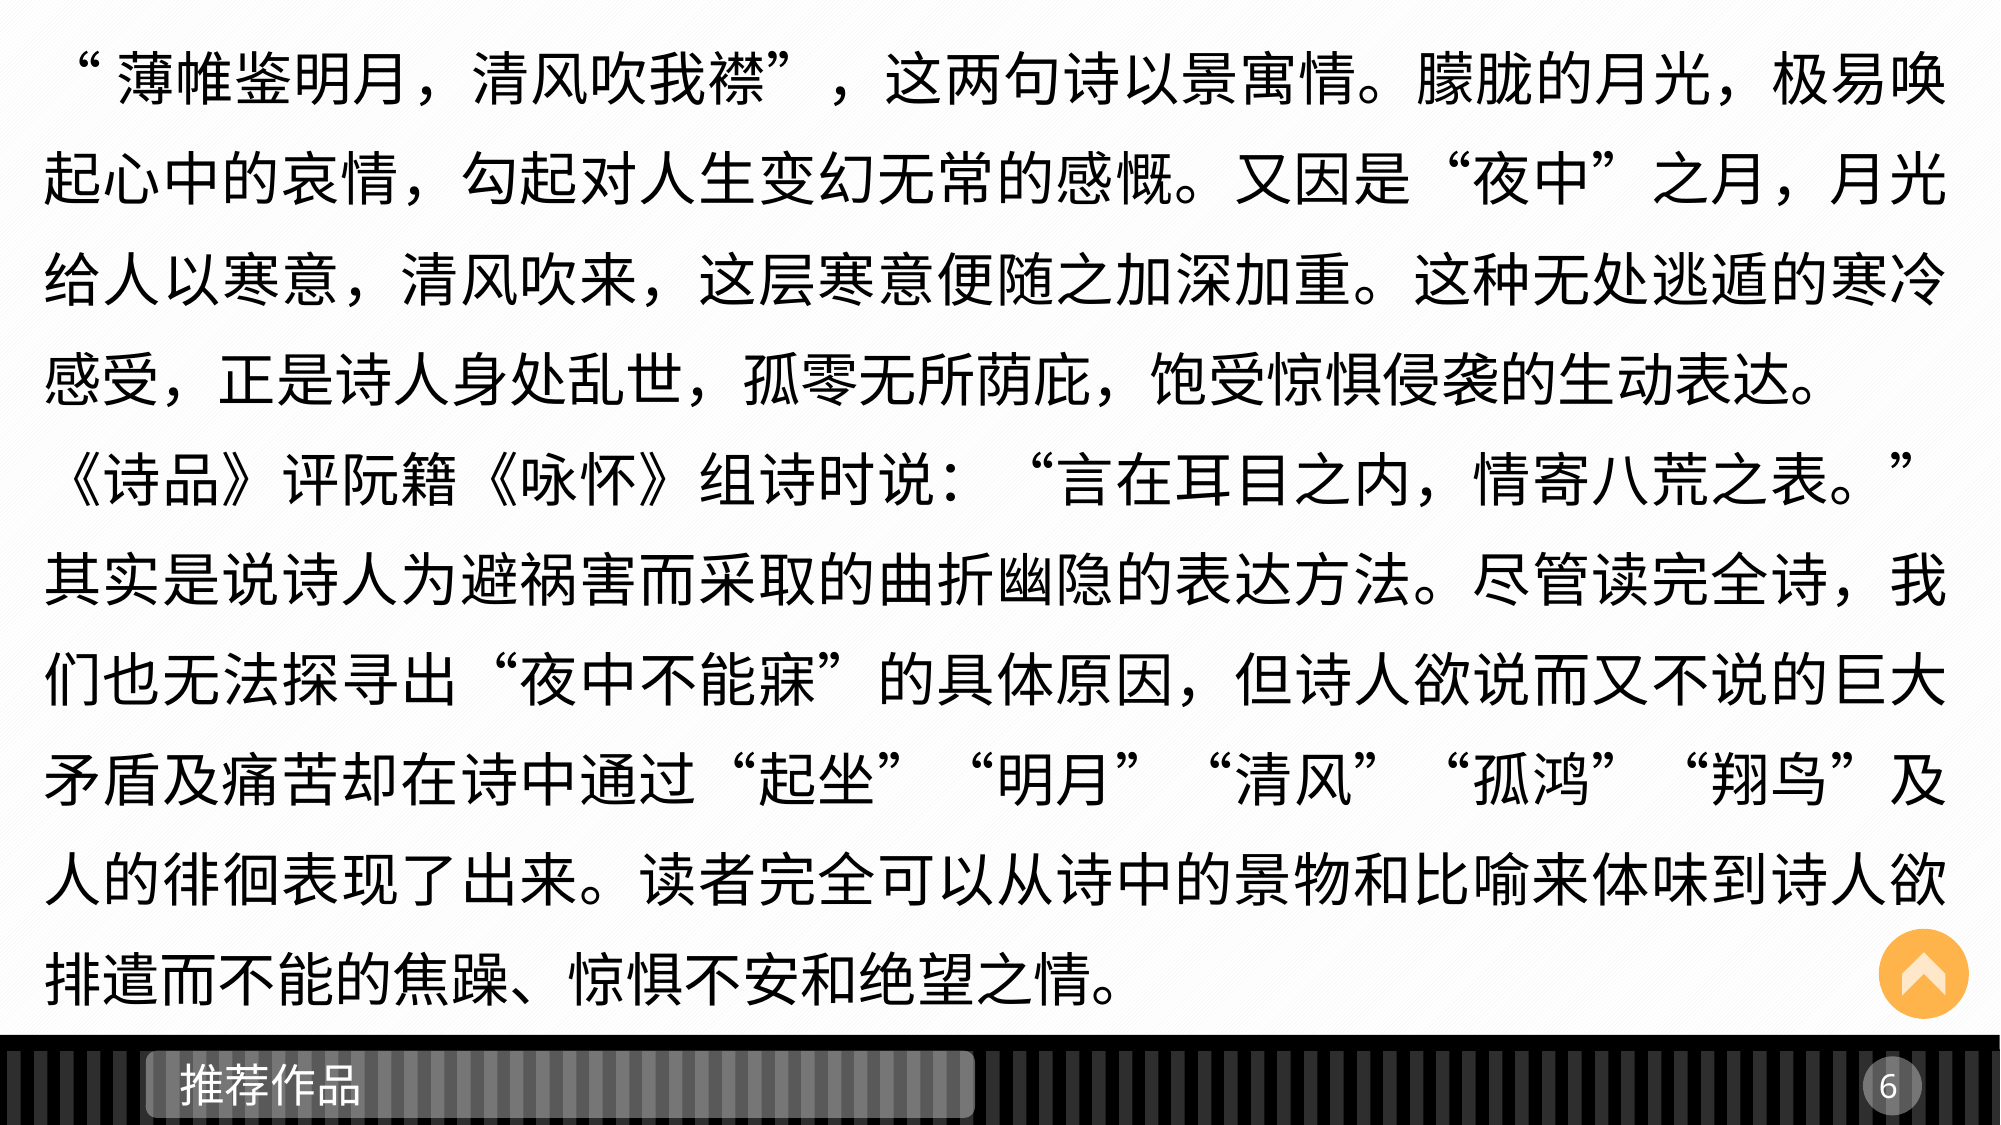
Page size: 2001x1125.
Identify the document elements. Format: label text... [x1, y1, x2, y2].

text_box “薄帷鉴明月，清风吹我襟”，这两句诗以景寓情。朦胧的月光，极易唤起心中的哀情，勾起对人生变幻无常的感慨。又因是“夜中”之月，月光给人以寒意，清风吹来，这层寒意便随之加深加重。这种无处逃遁的寒冷感受，正是诗人身处乱世，孤零无所荫庇，饱受惊惧侵袭的生动表达。 《诗品》评阮籍《咏怀》组诗时说：“言在耳目之内，情寄八荒之表。”其实是说诗人为避祸害而采取的曲折幽隐的表达方法。尽管读完全诗，我们也无法探寻出“夜中不能寐”的具体原因，但诗人欲说而又不说的巨大矛盾及痛苦却在诗中通过“起坐”“明月”“清风”“孤鸿”“翔鸟”及人的徘徊表现了出来。读者完全可以从诗中的景物和比喻来体味到诗人欲排遣而不能的焦躁、惊惧不安和绝望之情。 [28, 5, 1963, 1021]
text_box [1878, 928, 1969, 1019]
